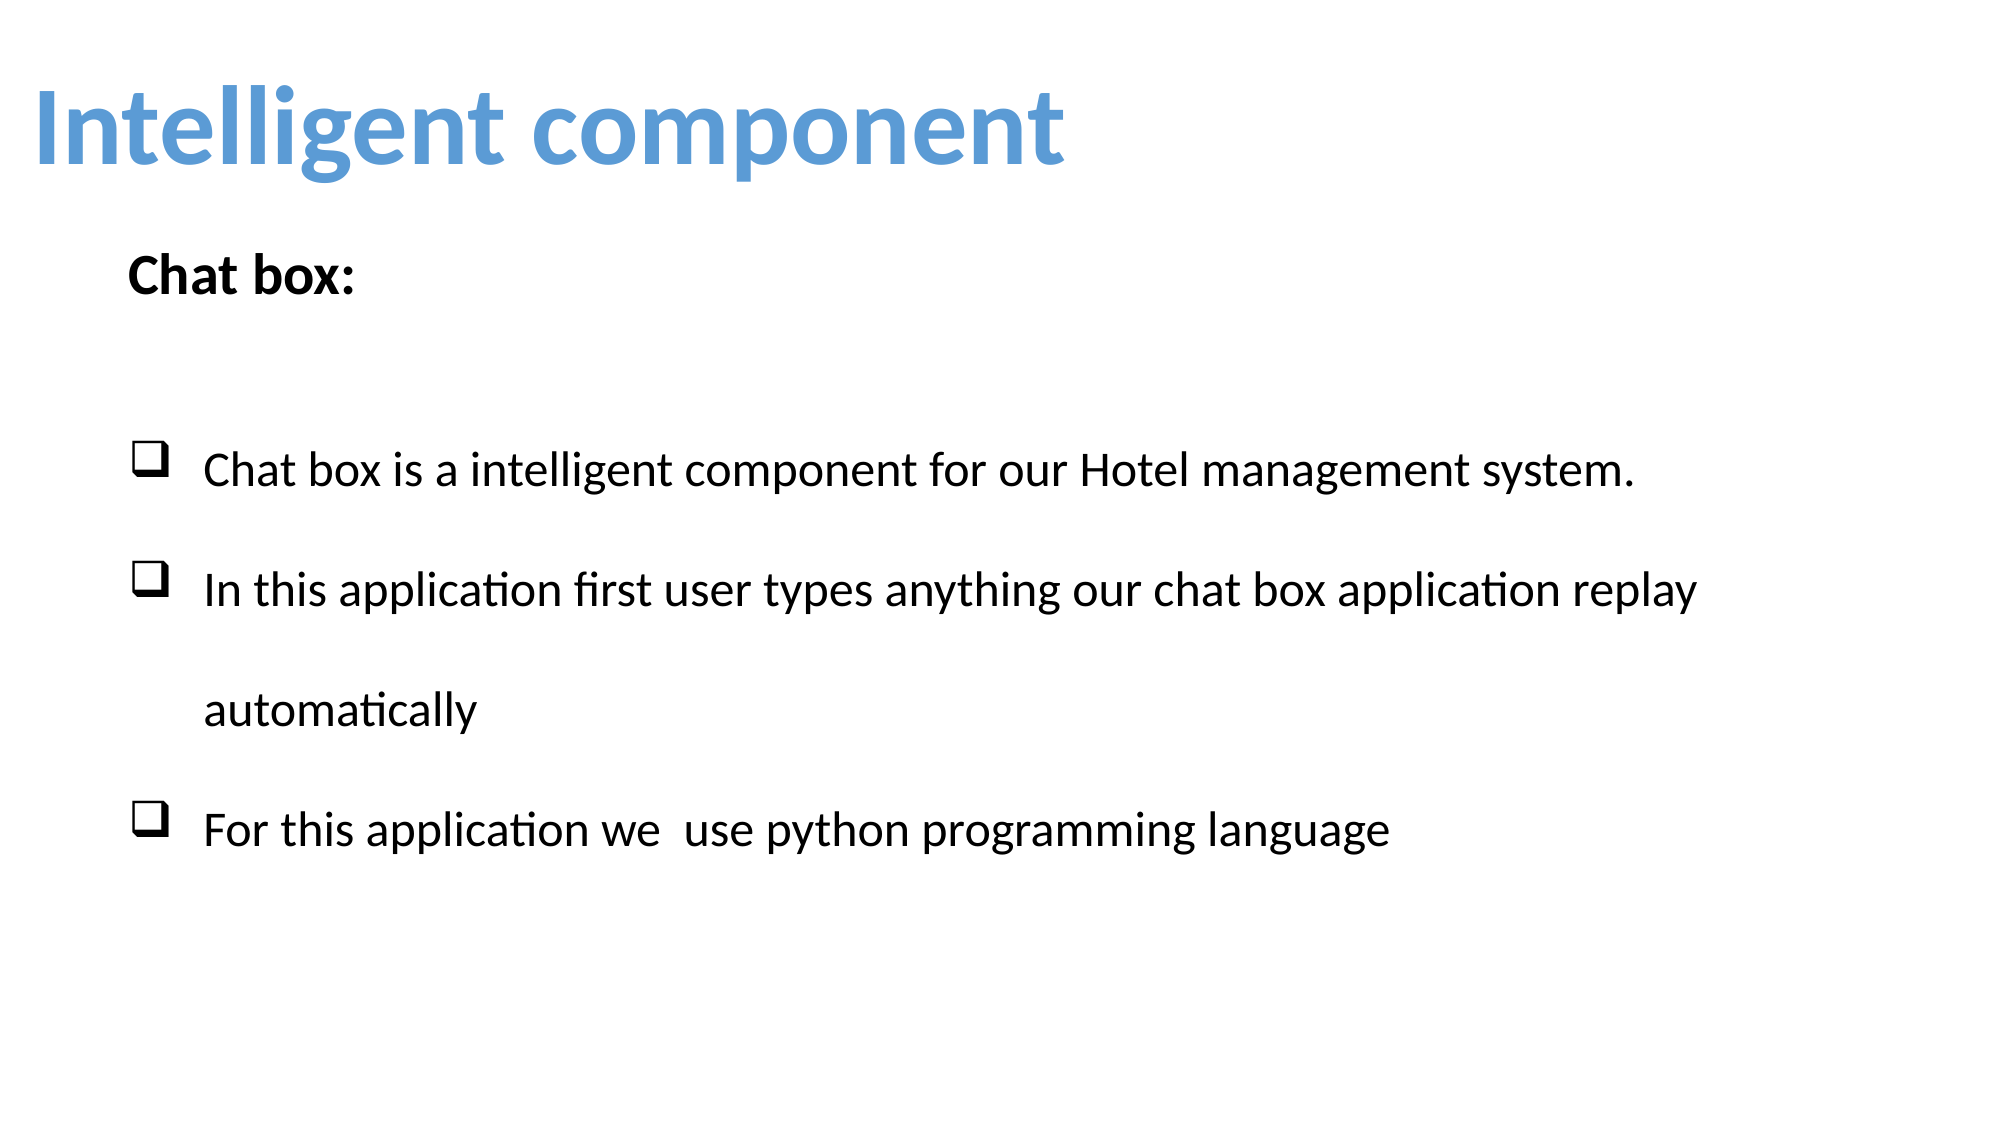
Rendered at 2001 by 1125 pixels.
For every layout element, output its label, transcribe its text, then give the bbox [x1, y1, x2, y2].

text_box Intelligent component [17, 44, 1083, 600]
text_box Chat box: Chat box is a intelligent component for our Hotel management system. In this application first user types anything our chat box application replay automatically For this application we use python programming language [113, 228, 1928, 1054]
